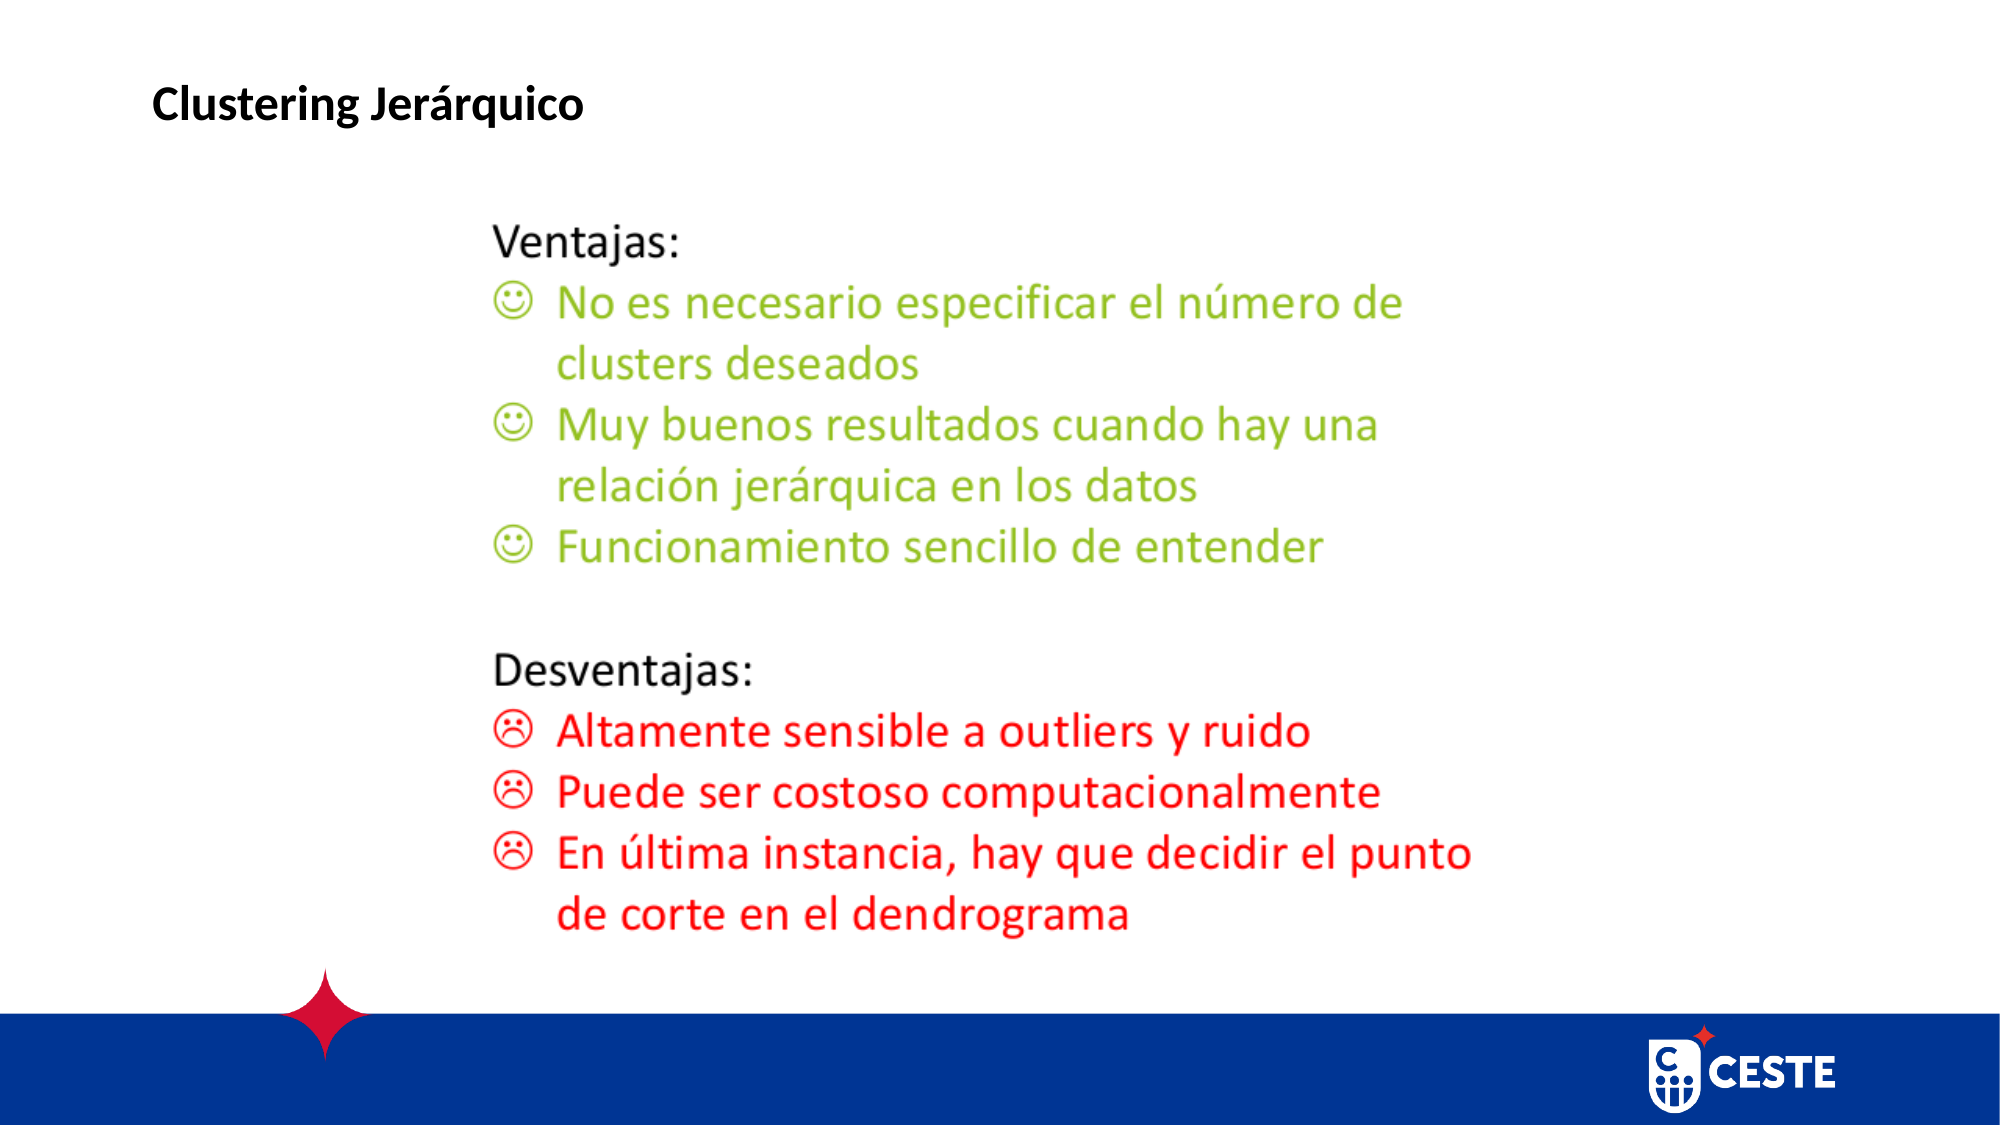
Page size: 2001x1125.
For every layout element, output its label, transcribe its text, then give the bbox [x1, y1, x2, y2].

title Clustering Jerárquico [137, 59, 1863, 149]
picture [442, 206, 1546, 995]
picture [275, 965, 375, 1064]
picture [1629, 1014, 1854, 1122]
